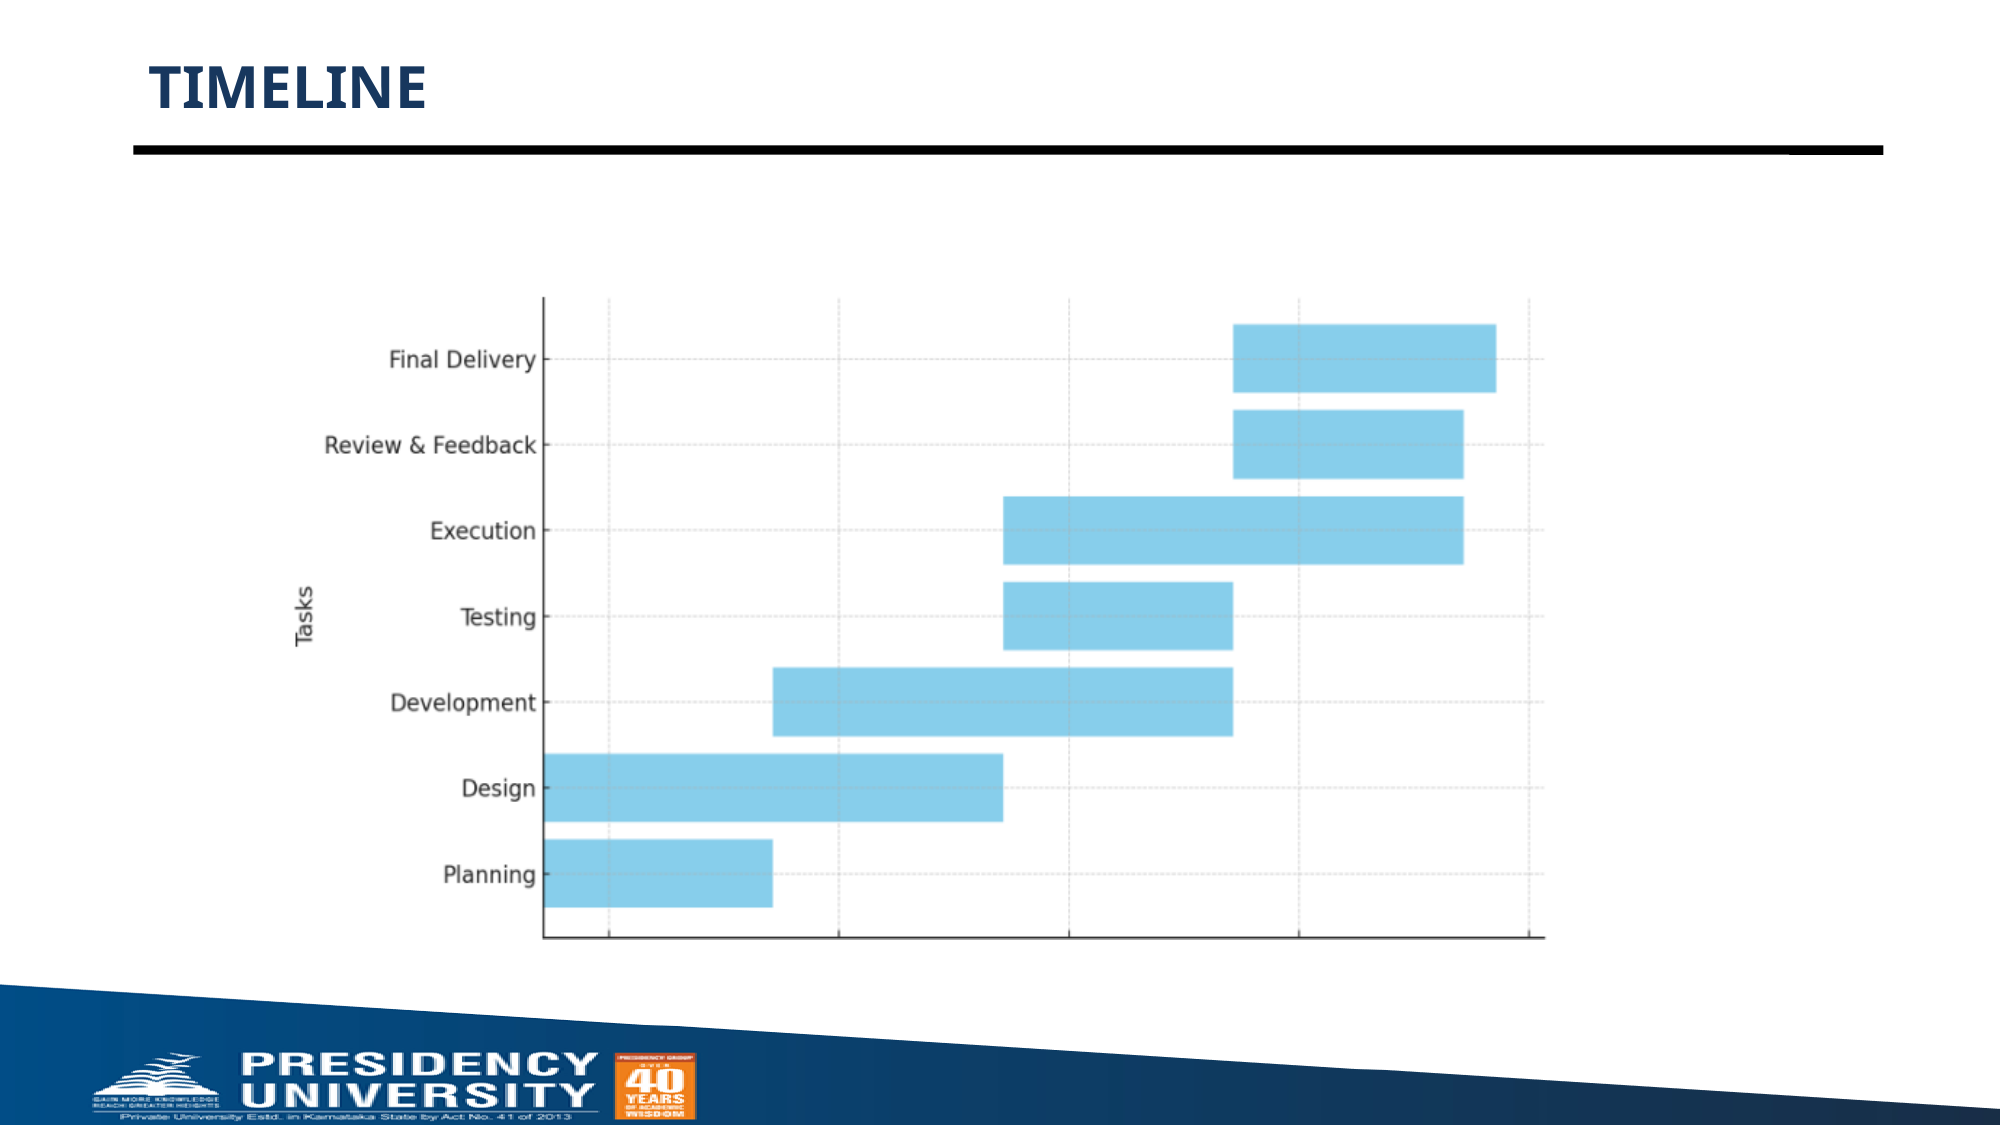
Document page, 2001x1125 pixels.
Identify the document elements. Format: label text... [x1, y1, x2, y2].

title TIMELINE [133, 45, 1884, 125]
picture [229, 215, 1670, 941]
picture [0, 982, 2000, 1125]
